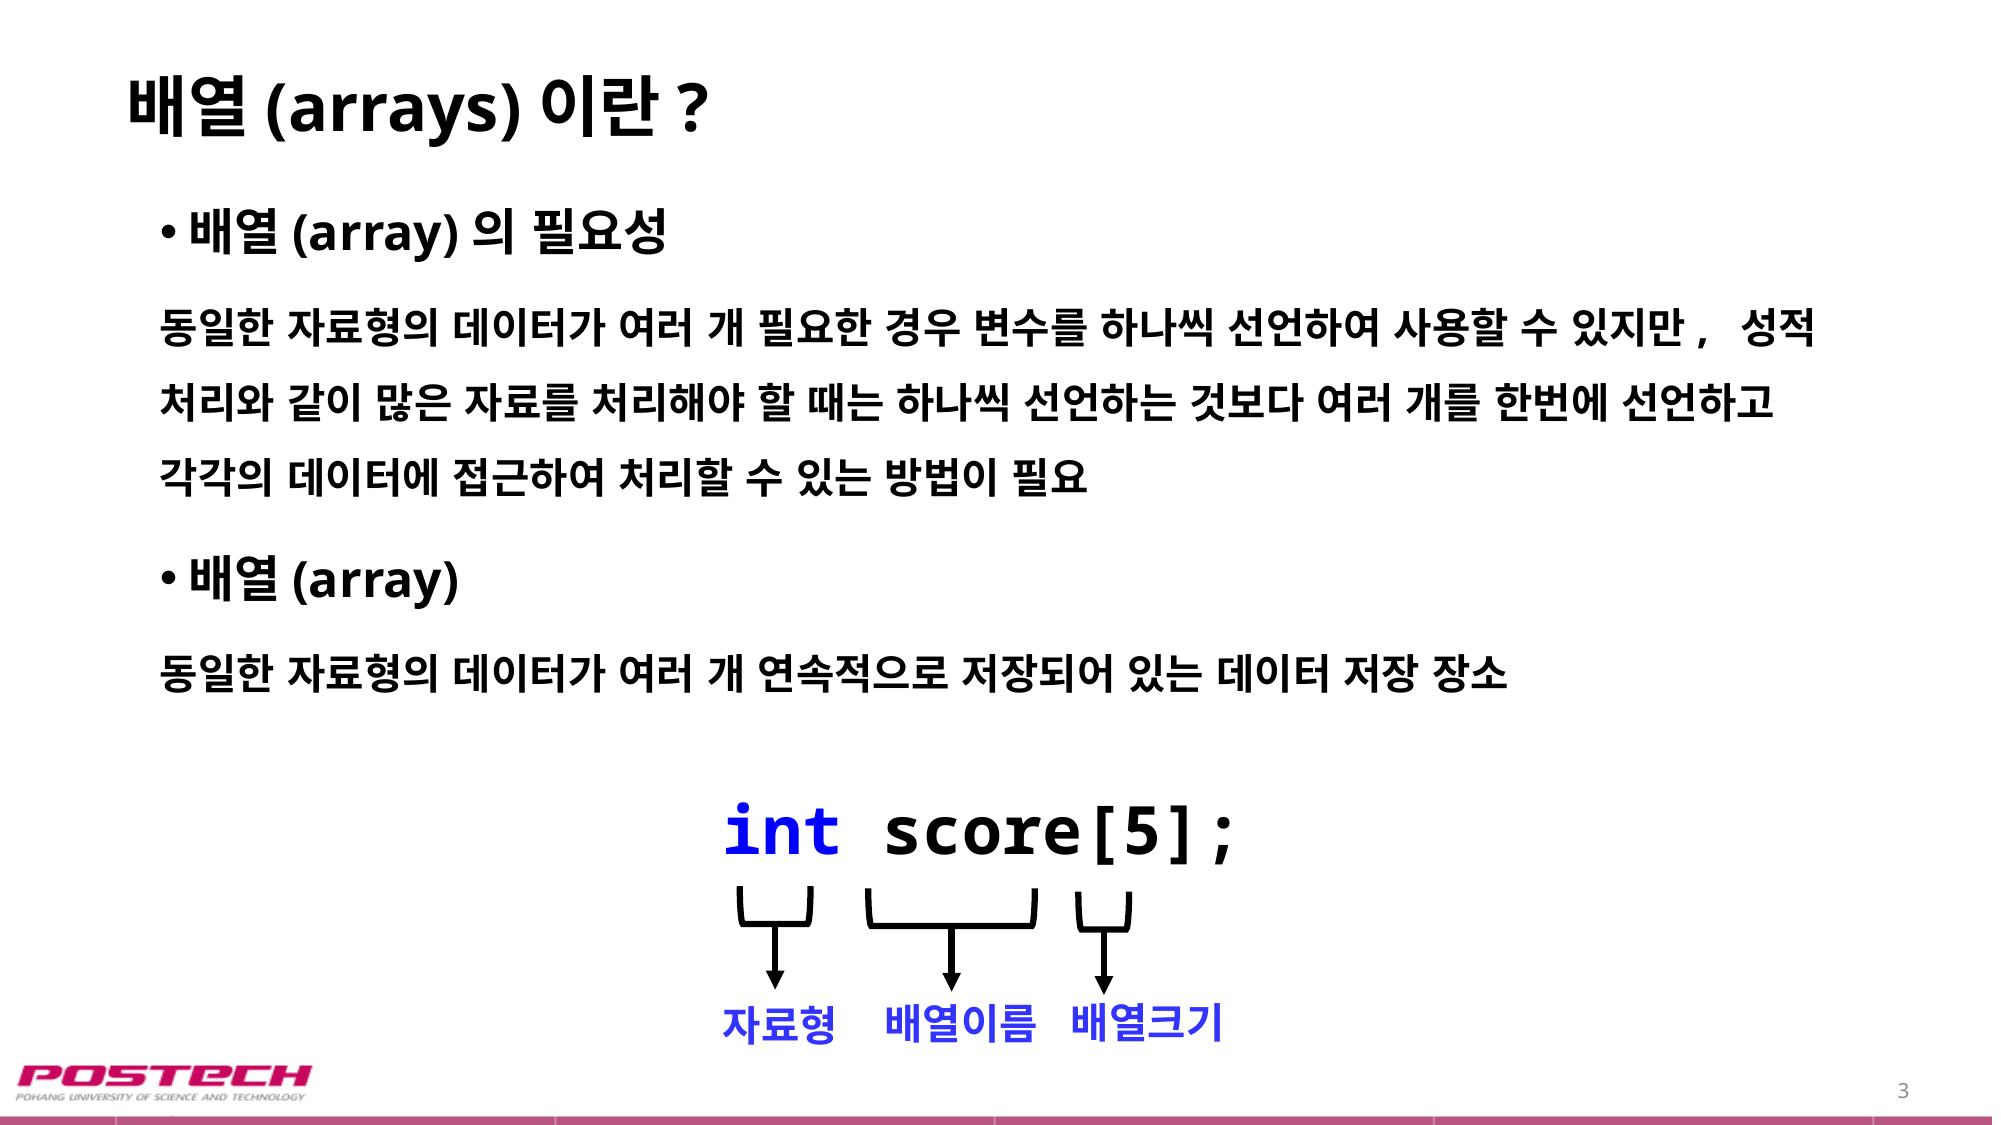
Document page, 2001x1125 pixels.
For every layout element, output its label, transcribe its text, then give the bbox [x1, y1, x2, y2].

list 배열(array)의 필요성 동일한 자료형의 데이터가 여러 개 필요한 경우 변수를 하나씩 선언하여 사용할 수 있지만, 성적 처리와 같이 많은 자료를 처리해야 할 때는 하나씩 선언하는 것보다 여러 개를 한번에 선언하고 각각의 데이터에 접근하여 처리할 수 있는 방법이 필요 배열(array) 동일한 자료형의 데이터가 여러 개 연속적으로 저장되어 있는 데이터 저장 장소 [144, 163, 1887, 733]
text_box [739, 886, 811, 990]
text_box int score[5]; [667, 768, 1277, 888]
text_box 자료형 [707, 992, 853, 1058]
text_box 배열크기 [1055, 989, 1240, 1055]
picture [0, 1047, 320, 1105]
slide_number 3 [1827, 1073, 1980, 1111]
text_box 배열이름 [869, 990, 1054, 1056]
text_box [1078, 891, 1130, 996]
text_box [868, 888, 1035, 992]
picture [0, 1115, 1992, 1125]
title 배열(arrays)이란? [111, 56, 1406, 164]
